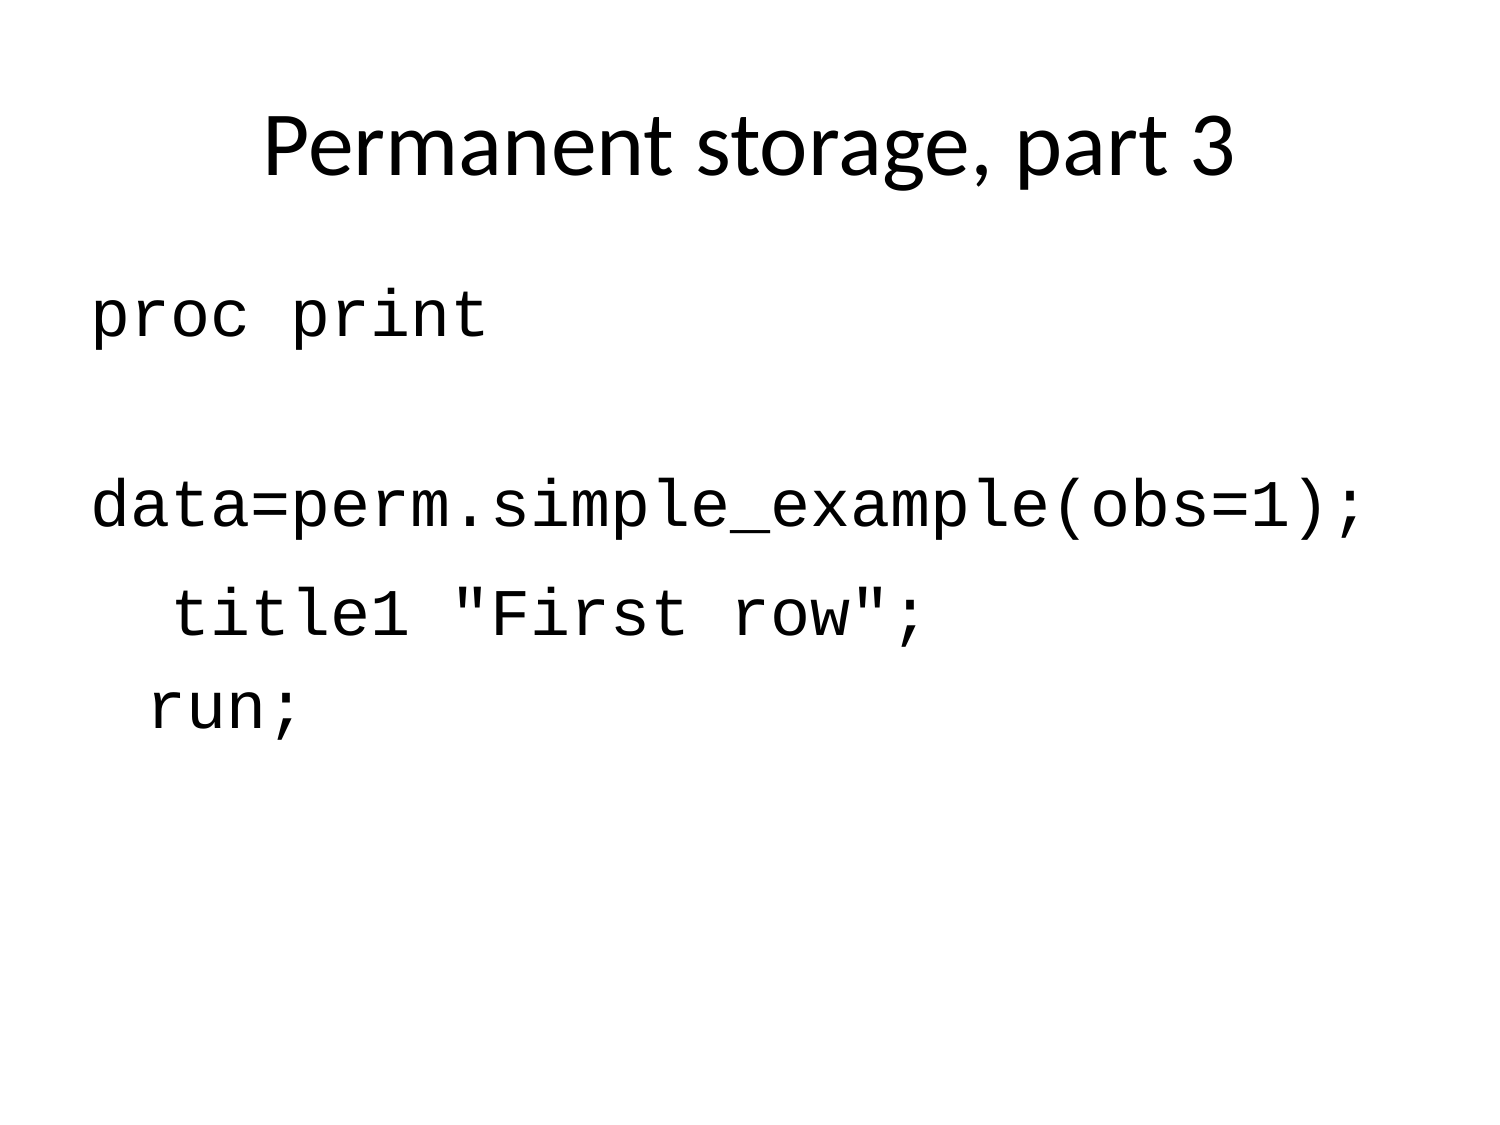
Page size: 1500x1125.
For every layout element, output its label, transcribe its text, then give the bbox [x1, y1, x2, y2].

list proc print data=perm.simple_example(obs=1); title1 "First row"; run; [75, 262, 1425, 1005]
title Permanent storage, part 3 [75, 45, 1425, 233]
